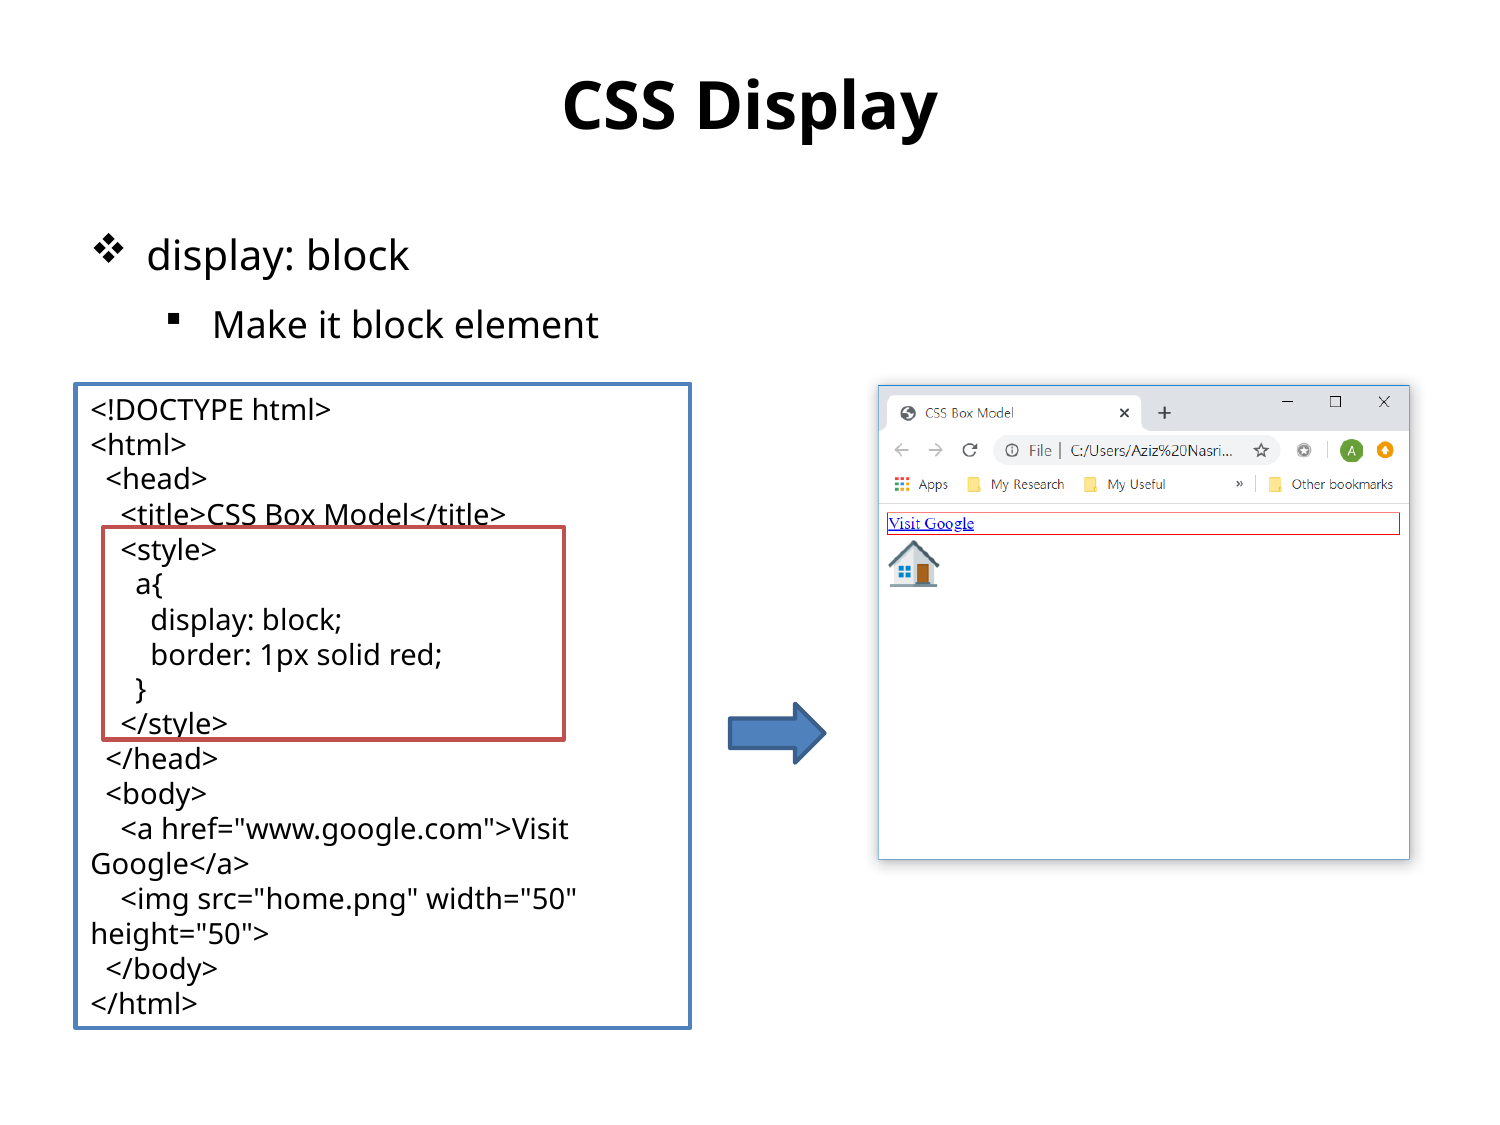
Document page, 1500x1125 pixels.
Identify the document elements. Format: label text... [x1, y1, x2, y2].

text_box <!DOCTYPE html> <html> <head> <title>CSS Box Model</title> <style> a{ display: block; border: 1px solid red; } </style> </head> <body> <a href="www.google.com">Visit Google</a> <img src="home.png" width="50" height="50"> </body> </html> [73, 382, 692, 1030]
list display: block Make it block element [75, 196, 1425, 1071]
picture [867, 373, 1426, 876]
title CSS Display [75, 45, 1425, 161]
text_box [727, 701, 827, 765]
text_box [101, 525, 566, 742]
